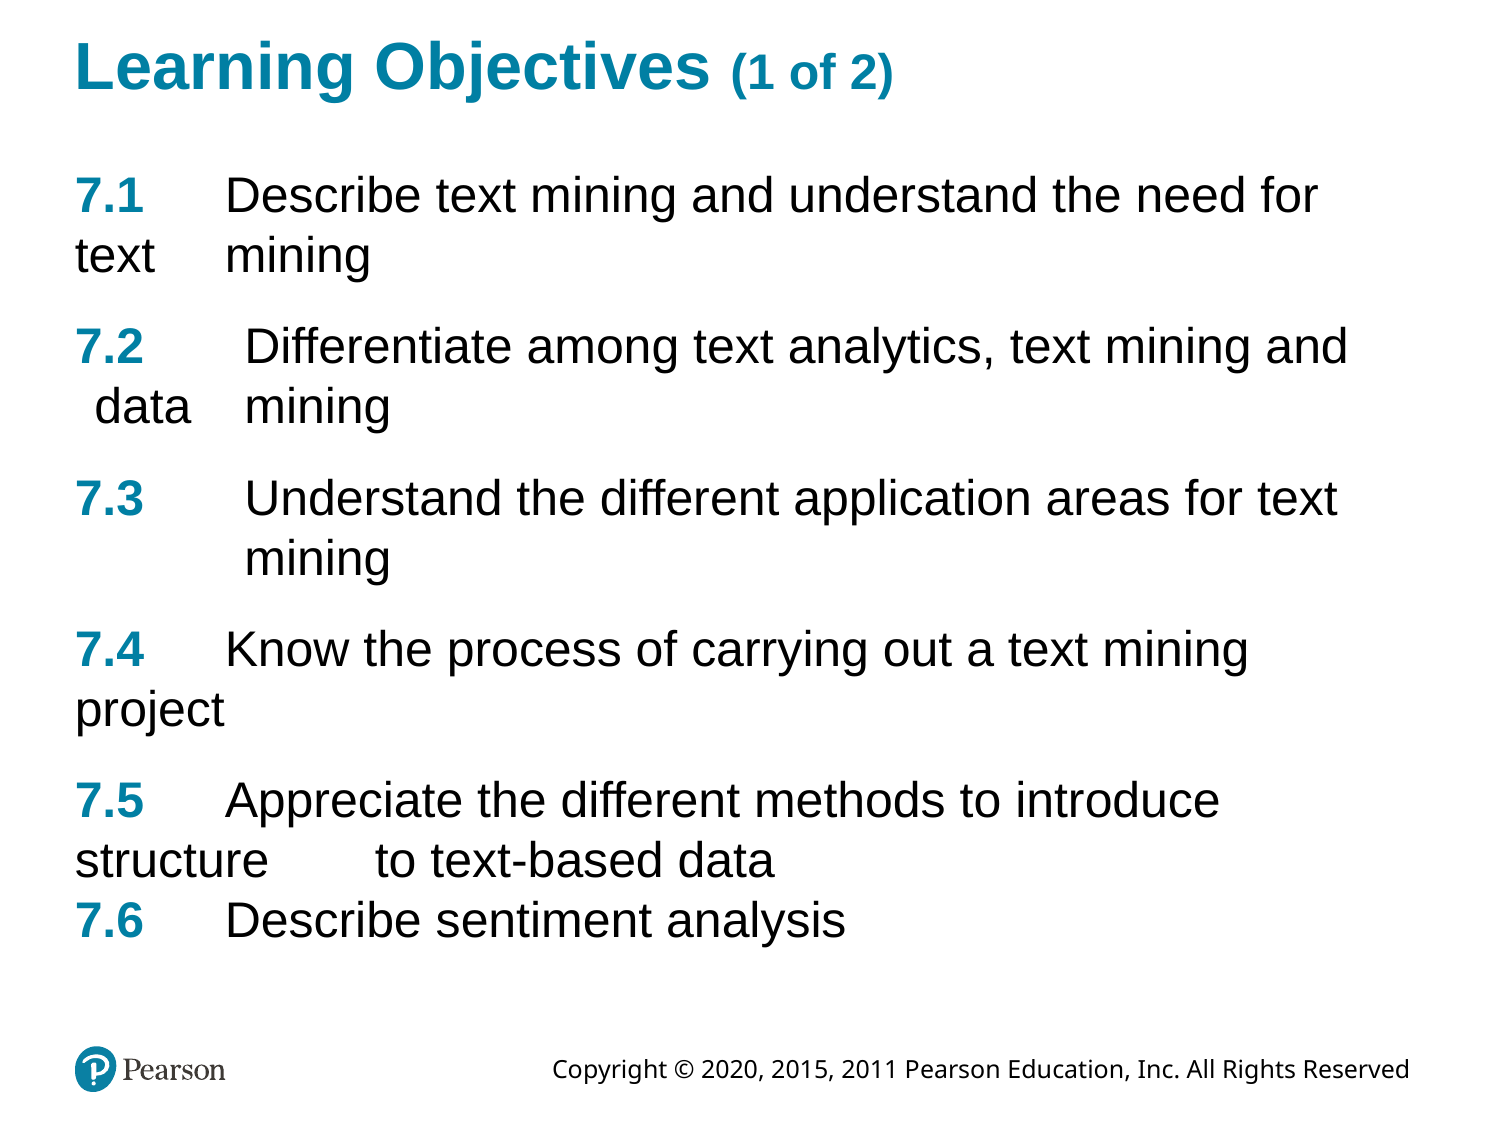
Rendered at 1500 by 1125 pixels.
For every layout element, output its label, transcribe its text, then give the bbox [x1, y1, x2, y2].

title Learning Objectives (1 of 2) [74, 0, 1413, 104]
list 7.1 Describe text mining and understand the need for text mining 7.2 Differentiate among text analytics, text mining and data mining 7.3 Understand the different application areas for text mining 7.4 Know the process of carrying out a text mining project 7.5 Appreciate the different methods to introduce structure to text-based data 7.6 Describe sentiment analysis [74, 162, 1413, 948]
